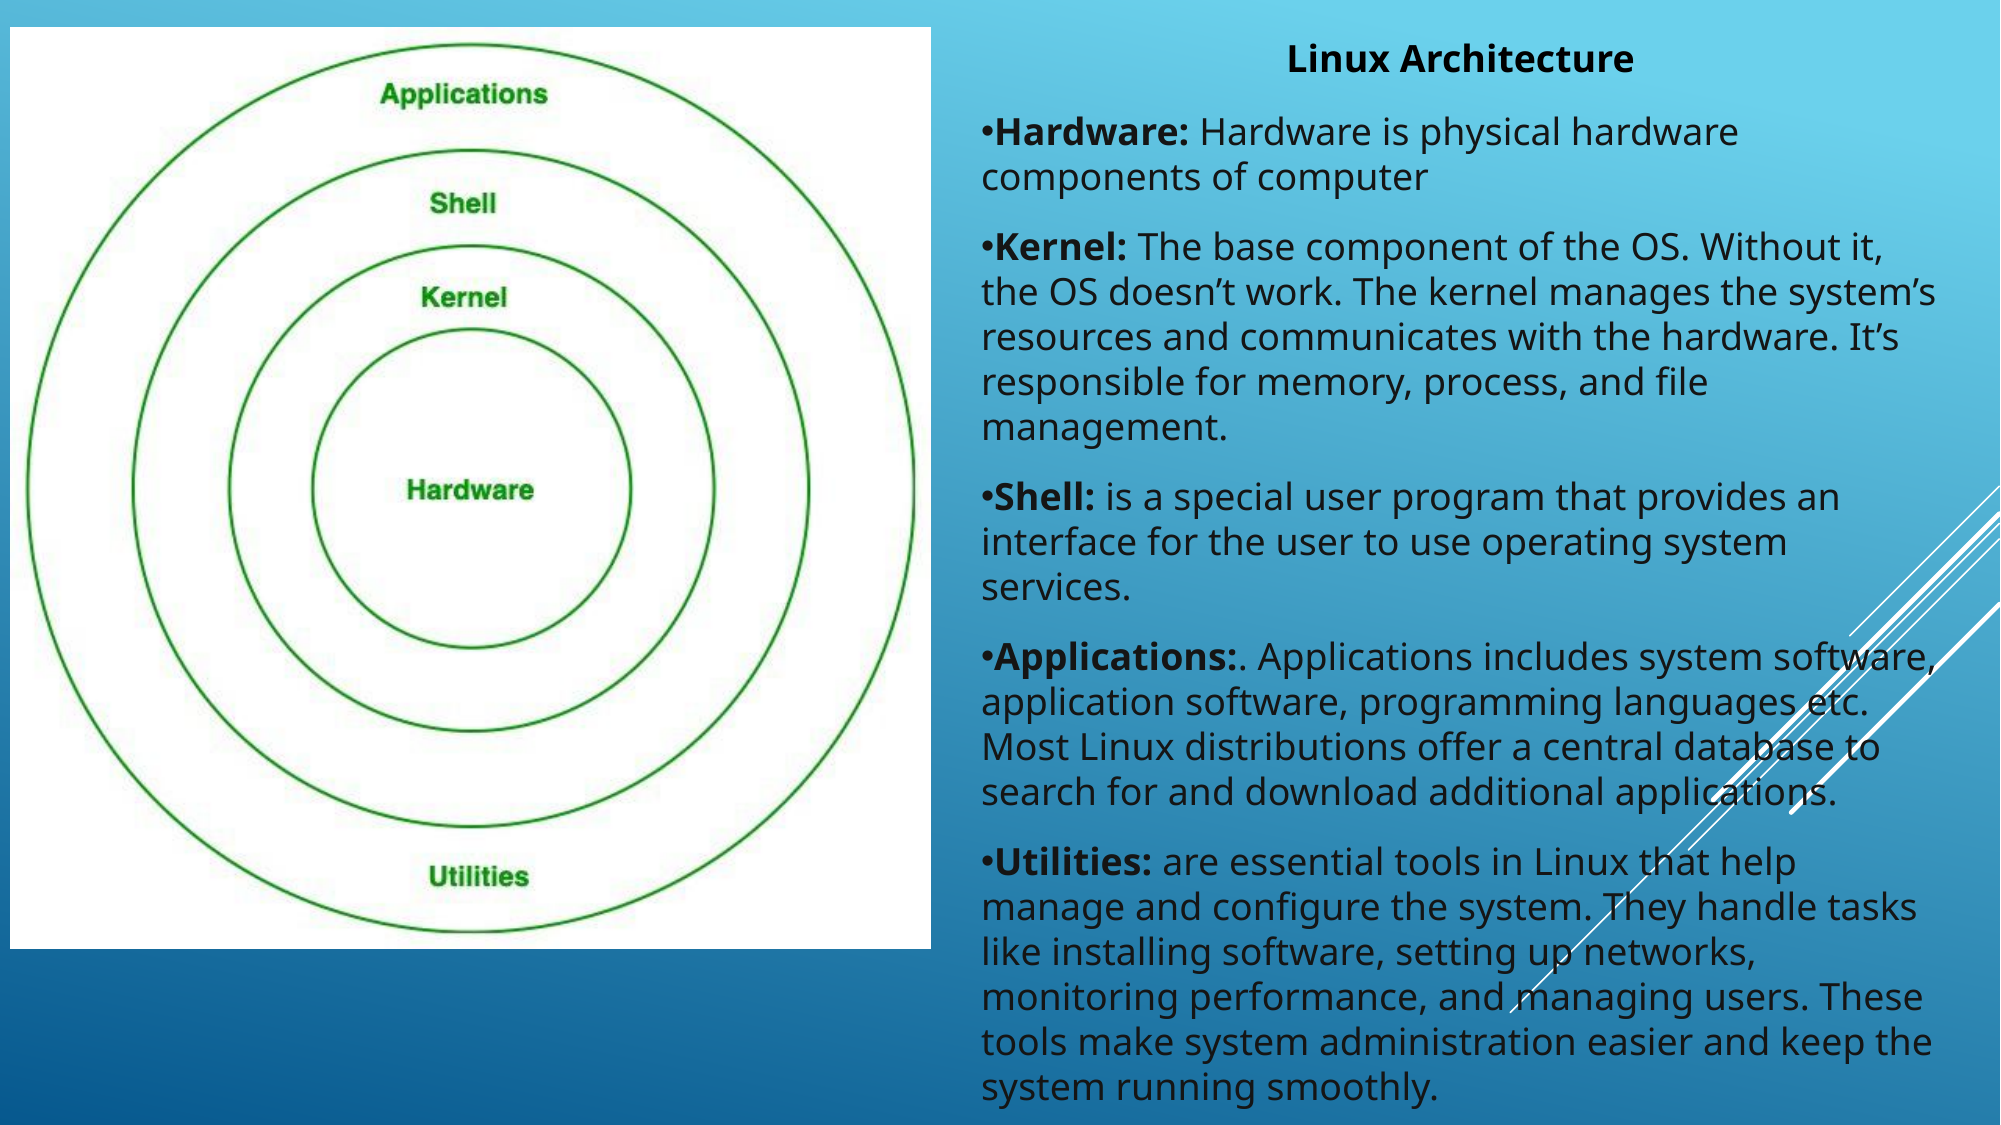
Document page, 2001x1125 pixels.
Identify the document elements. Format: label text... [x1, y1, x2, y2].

text_box Linux Architecture [932, 27, 1650, 88]
text_box Hardware: Hardware is physical hardware components of computer Kernel: The base component of the OS. Without it, the OS doesn’t work. The kernel manages the system’s resources and communicates with the hardware. It’s responsible for memory, process, and file management. Shell: is a special user program that provides an interface for the user to use operating system services. Applications:. Applications includes system software, application software, programming languages etc. Most Linux distributions offer a central database to search for and download additional applications. Utilities: are essential tools in Linux that help manage and configure the system. They handle tasks like installing software, setting up networks, monitoring performance, and managing users. These tools make system administration easier and keep the system running smoothly. [966, 100, 1953, 1125]
text_box Linux Architecture [0, 27, 10, 88]
picture [10, 27, 932, 949]
